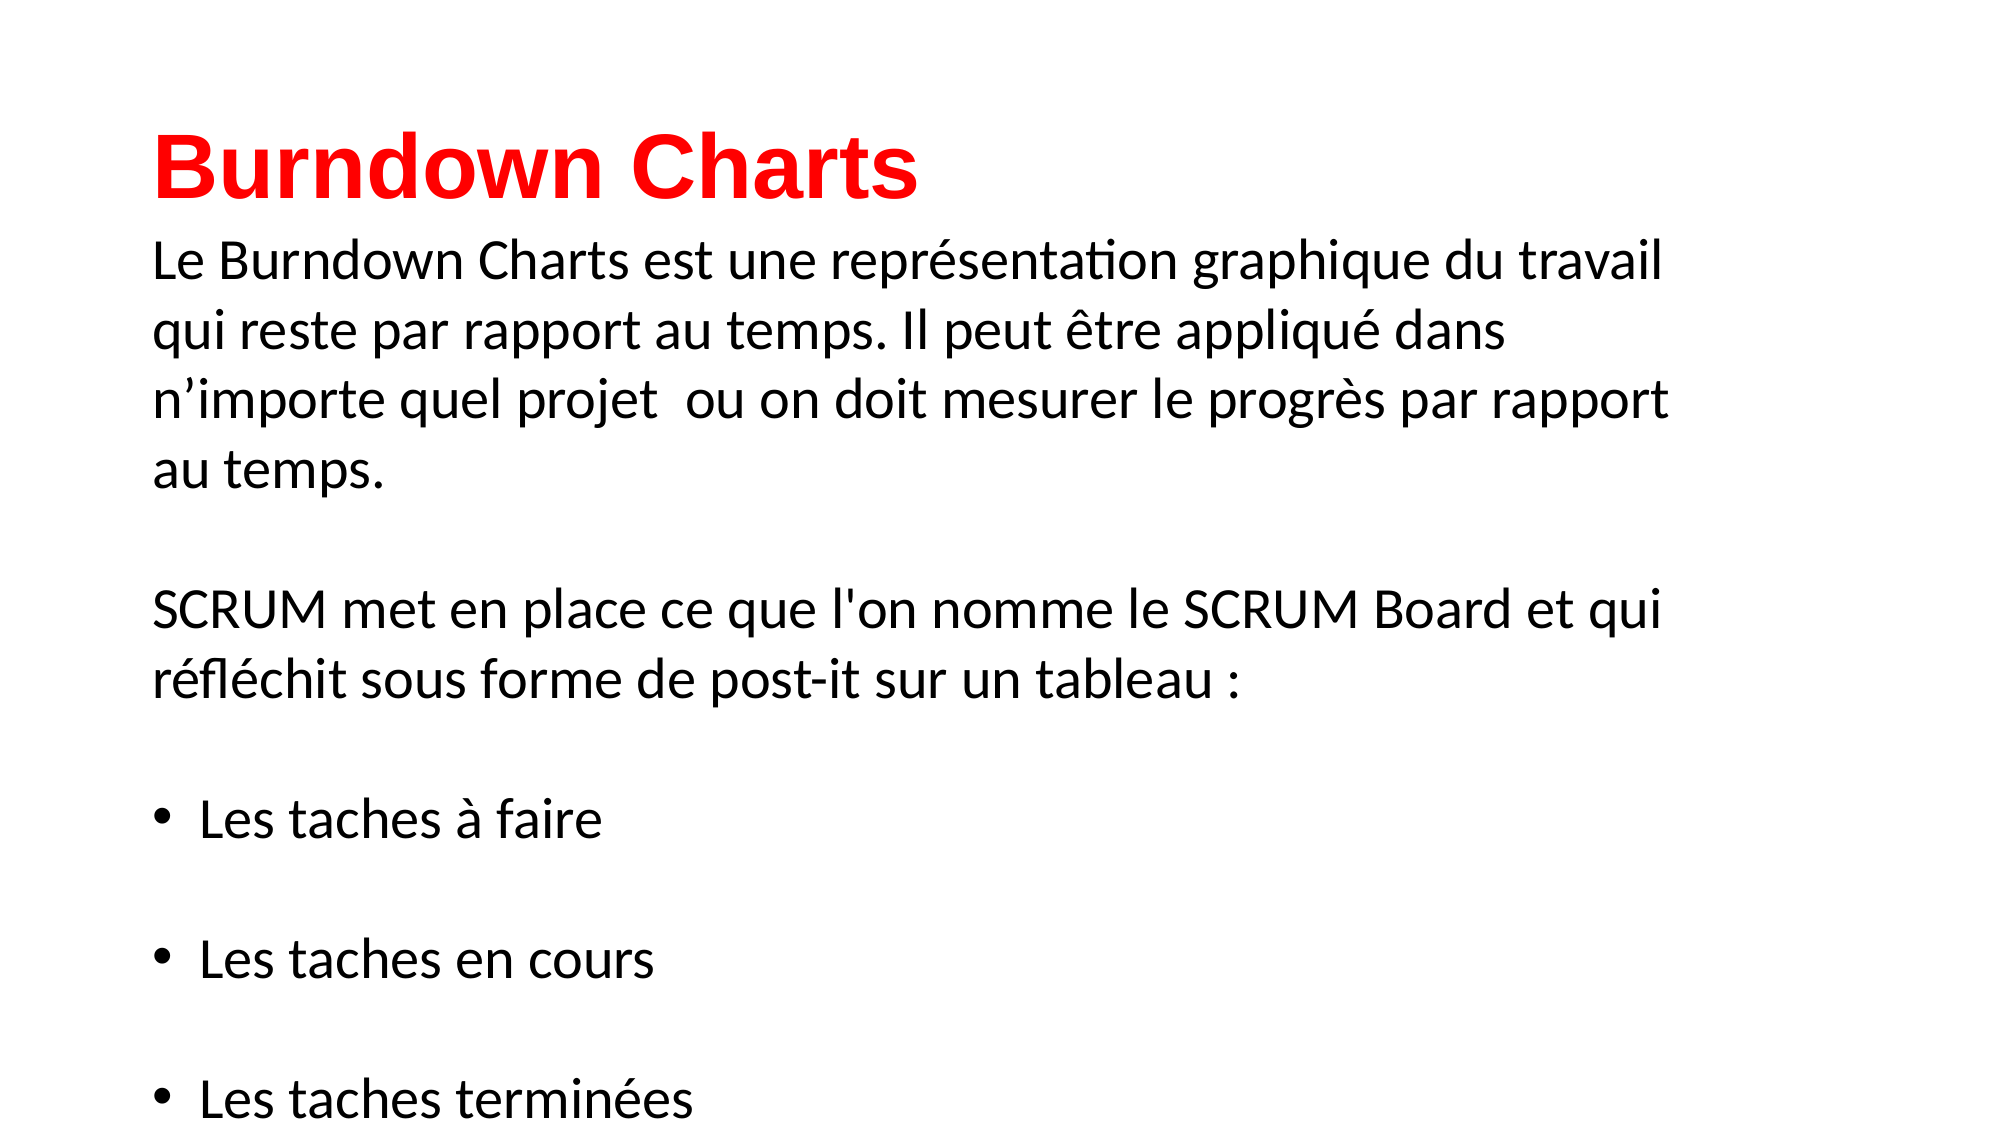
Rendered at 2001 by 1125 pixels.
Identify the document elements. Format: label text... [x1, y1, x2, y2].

title Burndown Charts [137, 59, 1863, 278]
text_box Le Burndown Charts est une représentation graphique du travail qui reste par rapport au temps. Il peut être appliqué dans n’importe quel projet ou on doit mesurer le progrès par rapport au temps. SCRUM met en place ce que l'on nomme le SCRUM Board et qui réfléchit sous forme de post-it sur un tableau : Les taches à faire Les taches en cours Les taches terminées [137, 213, 1703, 1125]
